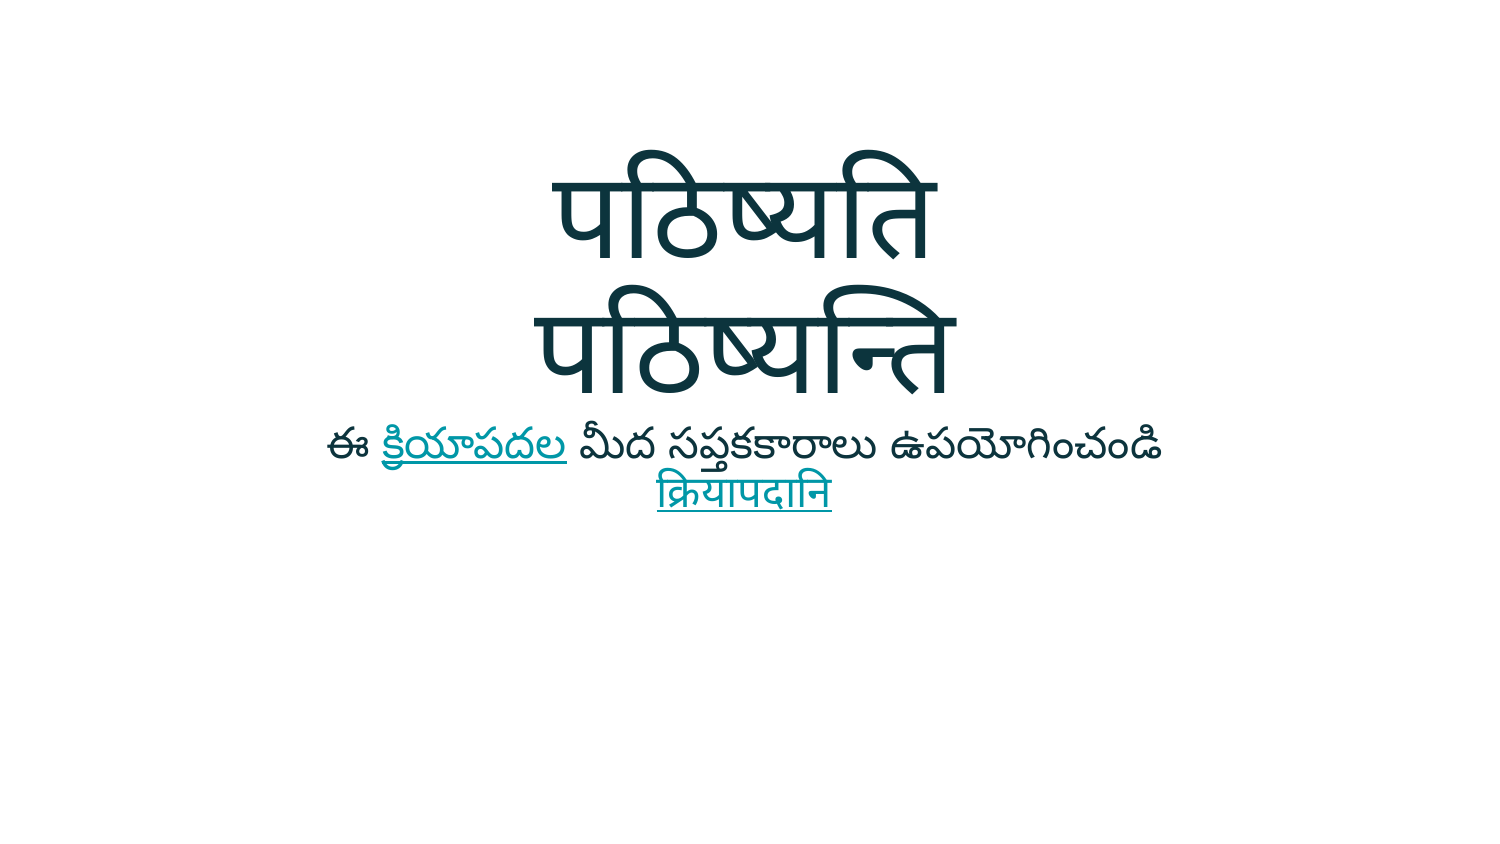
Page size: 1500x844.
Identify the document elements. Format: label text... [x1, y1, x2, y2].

subtitle पठिष्यति पठिष्यन्ति ఈ క్రియాపదల మీద సప్తకకారాలు ఉపయోగించండి क्रियापदानि [0, 0, 1489, 844]
